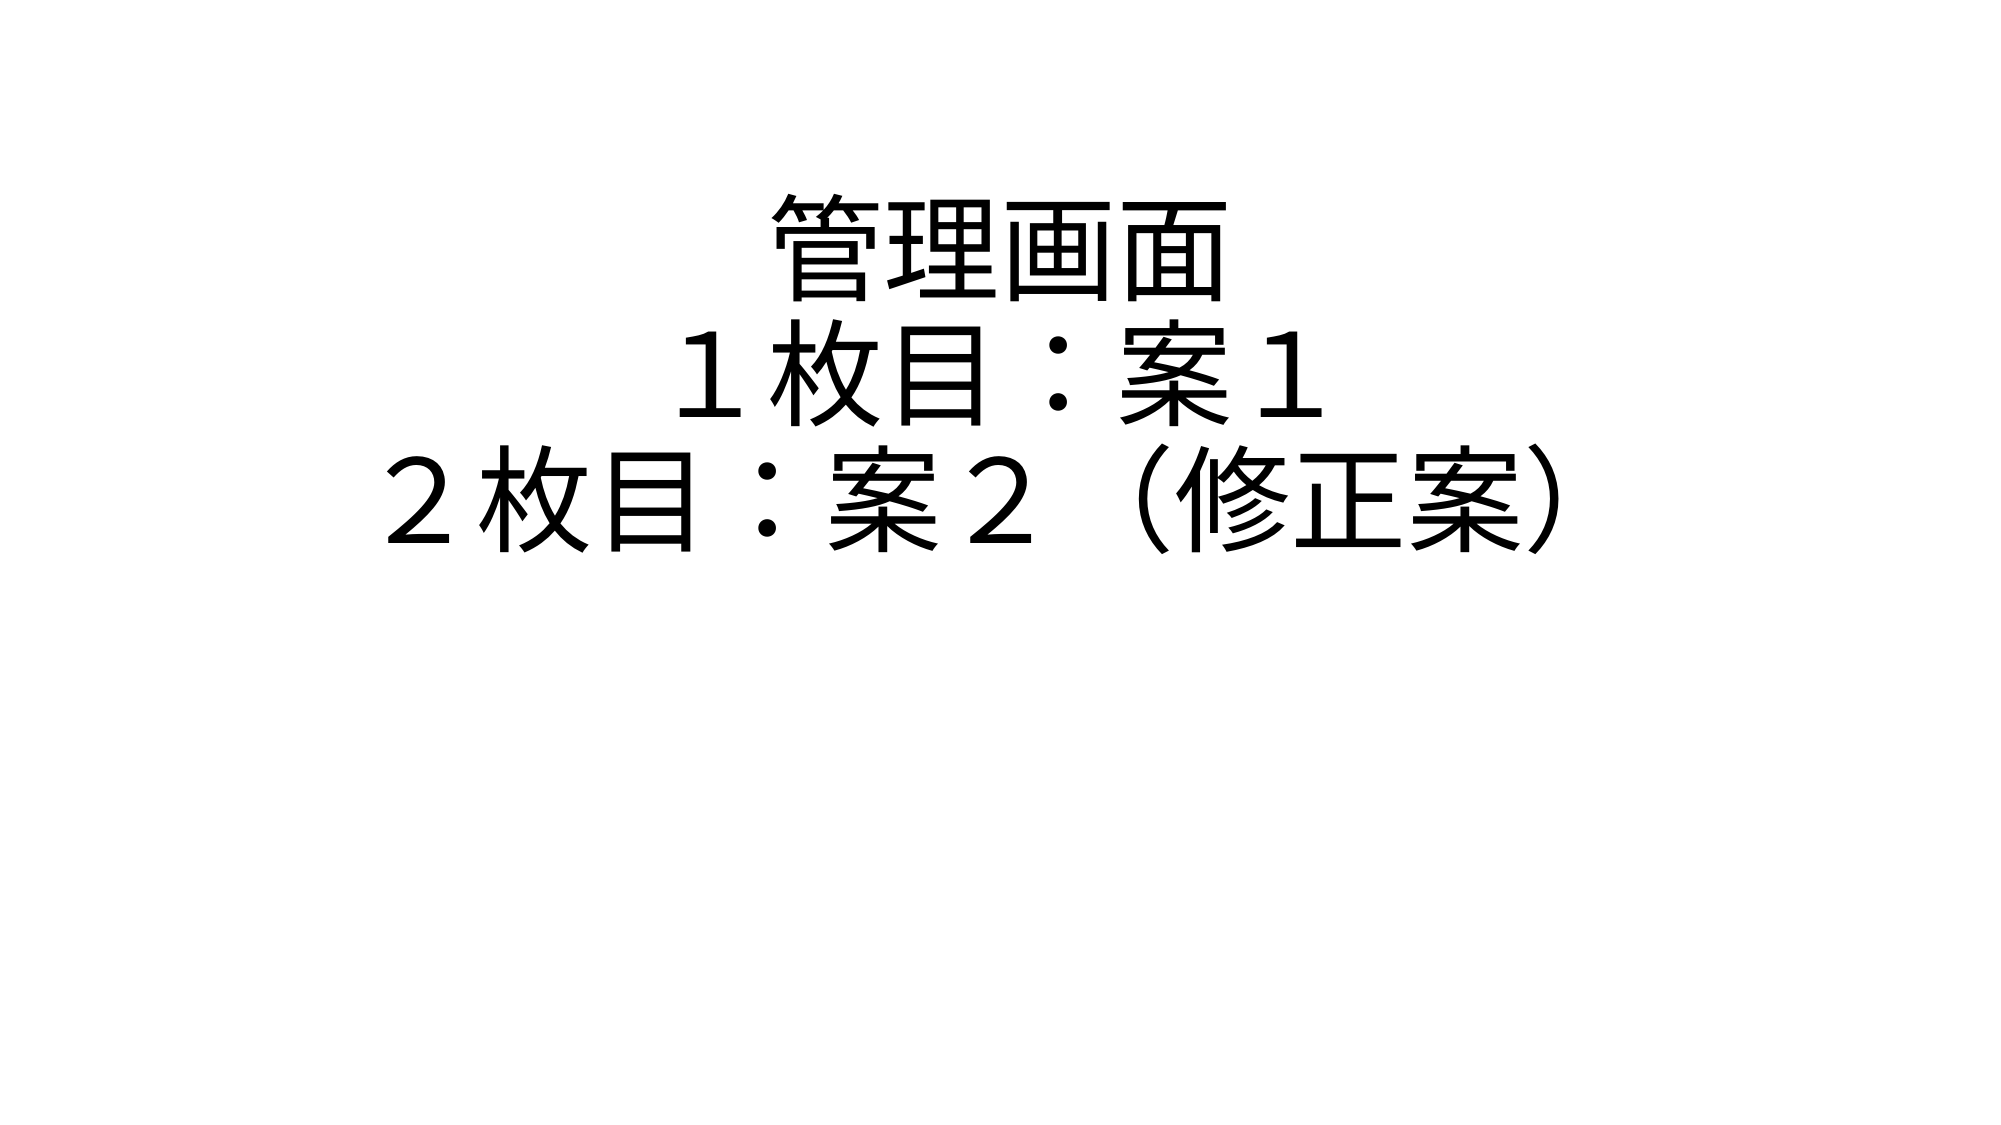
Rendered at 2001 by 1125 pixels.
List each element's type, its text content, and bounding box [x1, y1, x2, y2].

title 管理画面 １枚目：案１ ２枚目：案２（修正案） [249, 184, 1750, 576]
